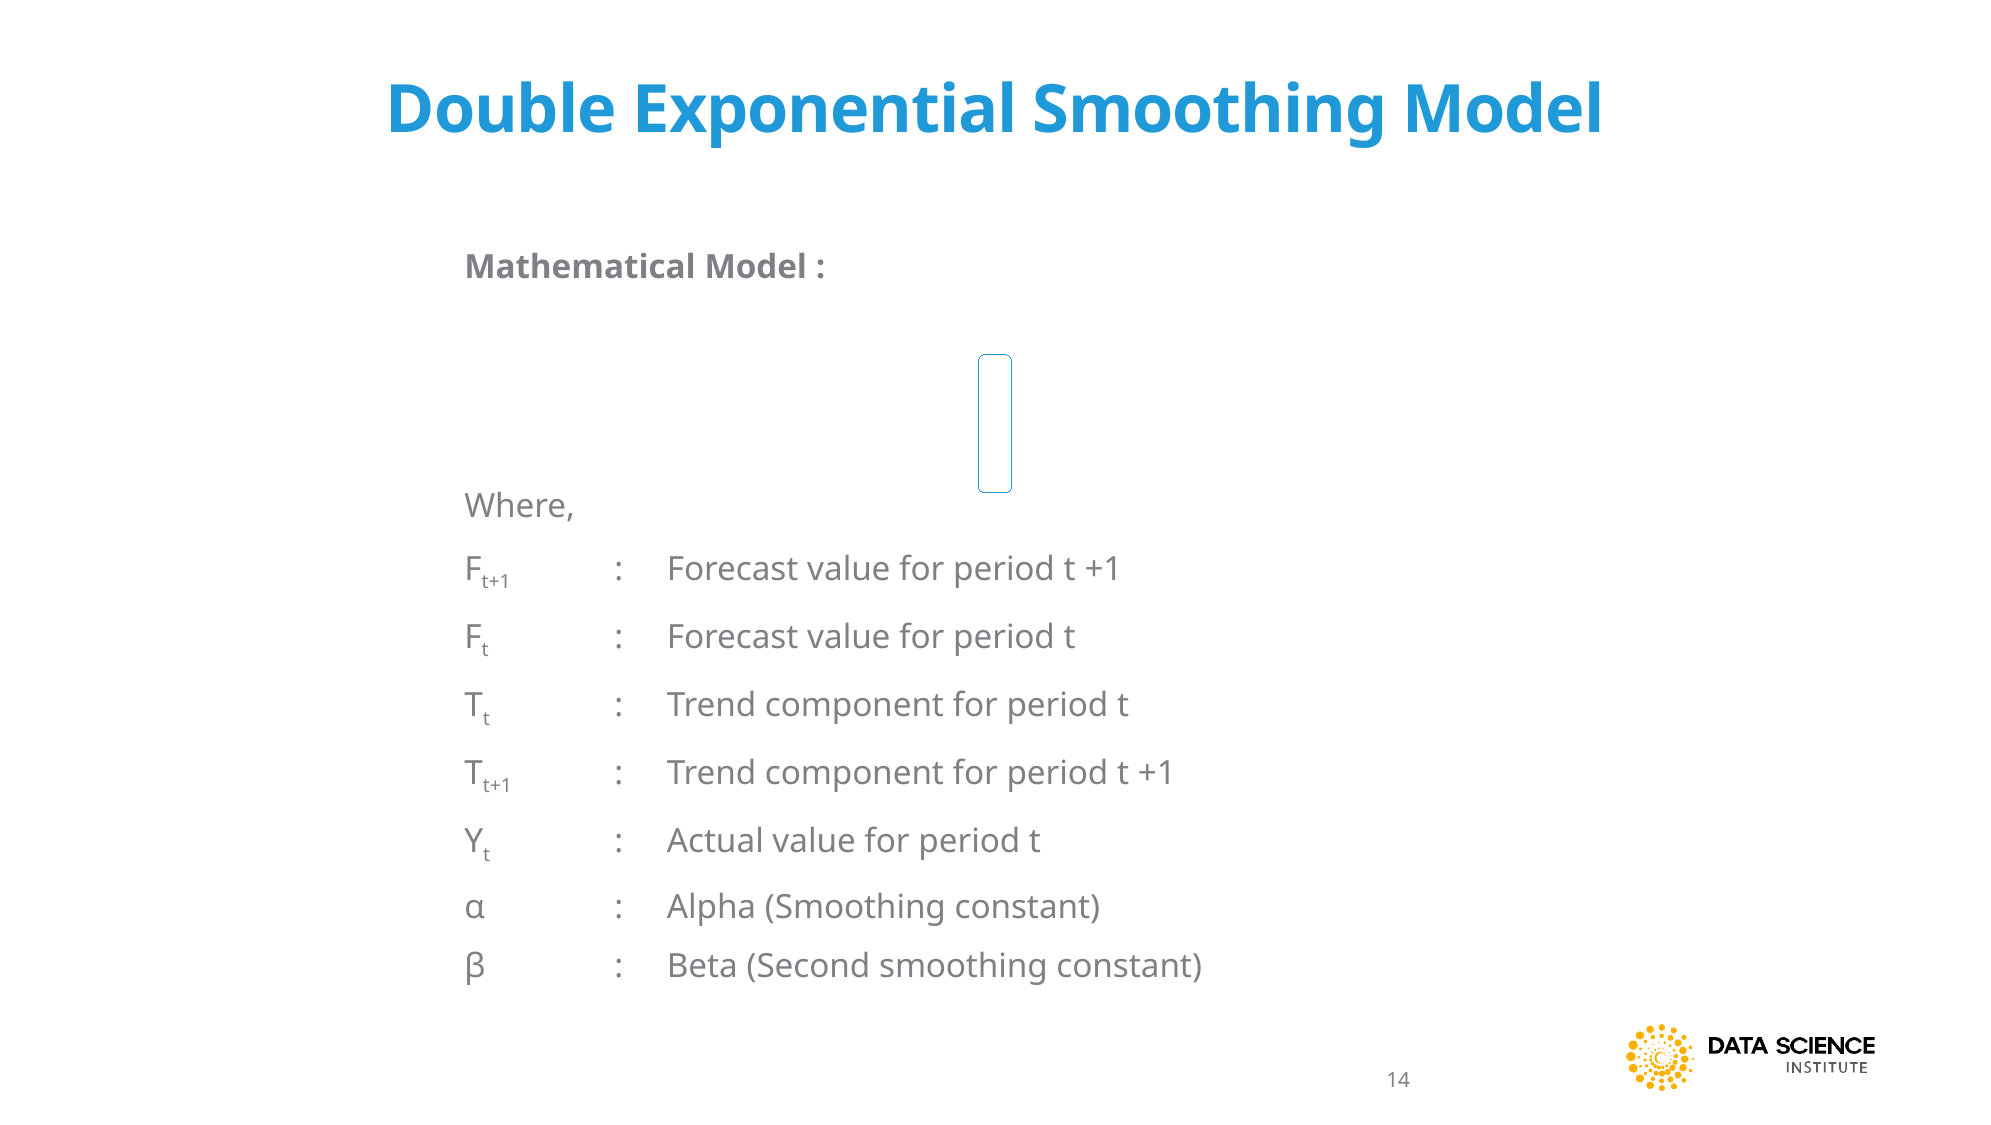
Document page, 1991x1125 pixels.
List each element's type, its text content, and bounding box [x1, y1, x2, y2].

picture [1626, 1024, 1694, 1091]
picture [1776, 1037, 1808, 1054]
text_box Mathematical Model : Where, Ft+1 : Forecast value for period t +1 Ft : Forecast value for period t Tt : Trend component for period t Tt+1 : Trend component for period t +1 Yt : Actual value for period t α : Alpha (Smoothing constant) β : Beta (Second smoothing constant) [447, 216, 1543, 994]
slide_number 14 [1074, 1024, 1425, 1103]
picture [1845, 1037, 1862, 1054]
picture [1804, 1061, 1811, 1073]
picture [1792, 1062, 1801, 1073]
picture [1839, 1062, 1847, 1073]
title Double Exponential Smoothing Model [320, 44, 1671, 178]
picture [1828, 1037, 1844, 1054]
picture [1860, 1062, 1867, 1073]
